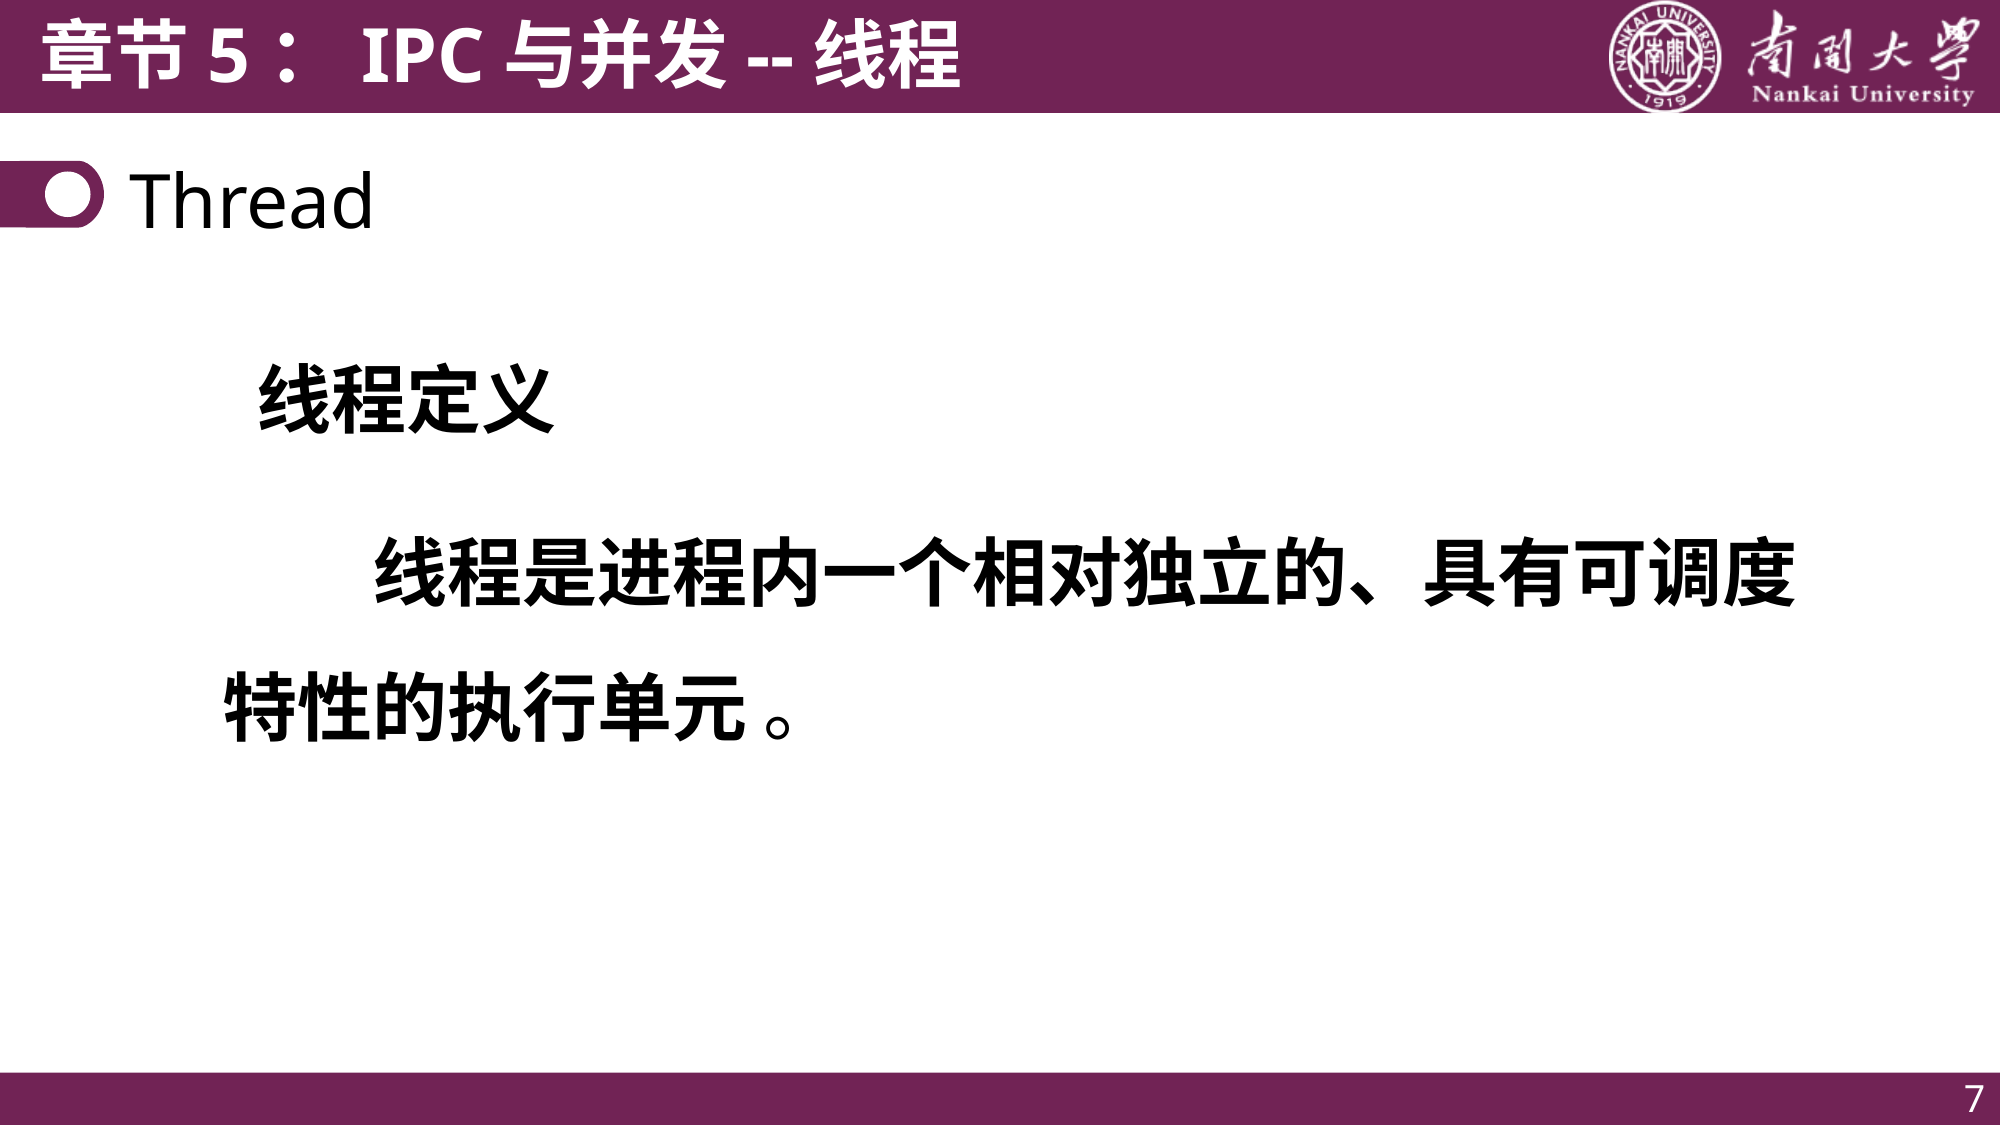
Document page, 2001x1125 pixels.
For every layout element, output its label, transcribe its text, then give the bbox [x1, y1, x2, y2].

slide_number 7 [1533, 1067, 2000, 1118]
title Thread [114, 143, 1886, 255]
picture [1609, 0, 2001, 118]
text_box 线程定义 线程是进程内一个相对独立的、具有可调度特性的执行单元 。 [207, 300, 1821, 892]
